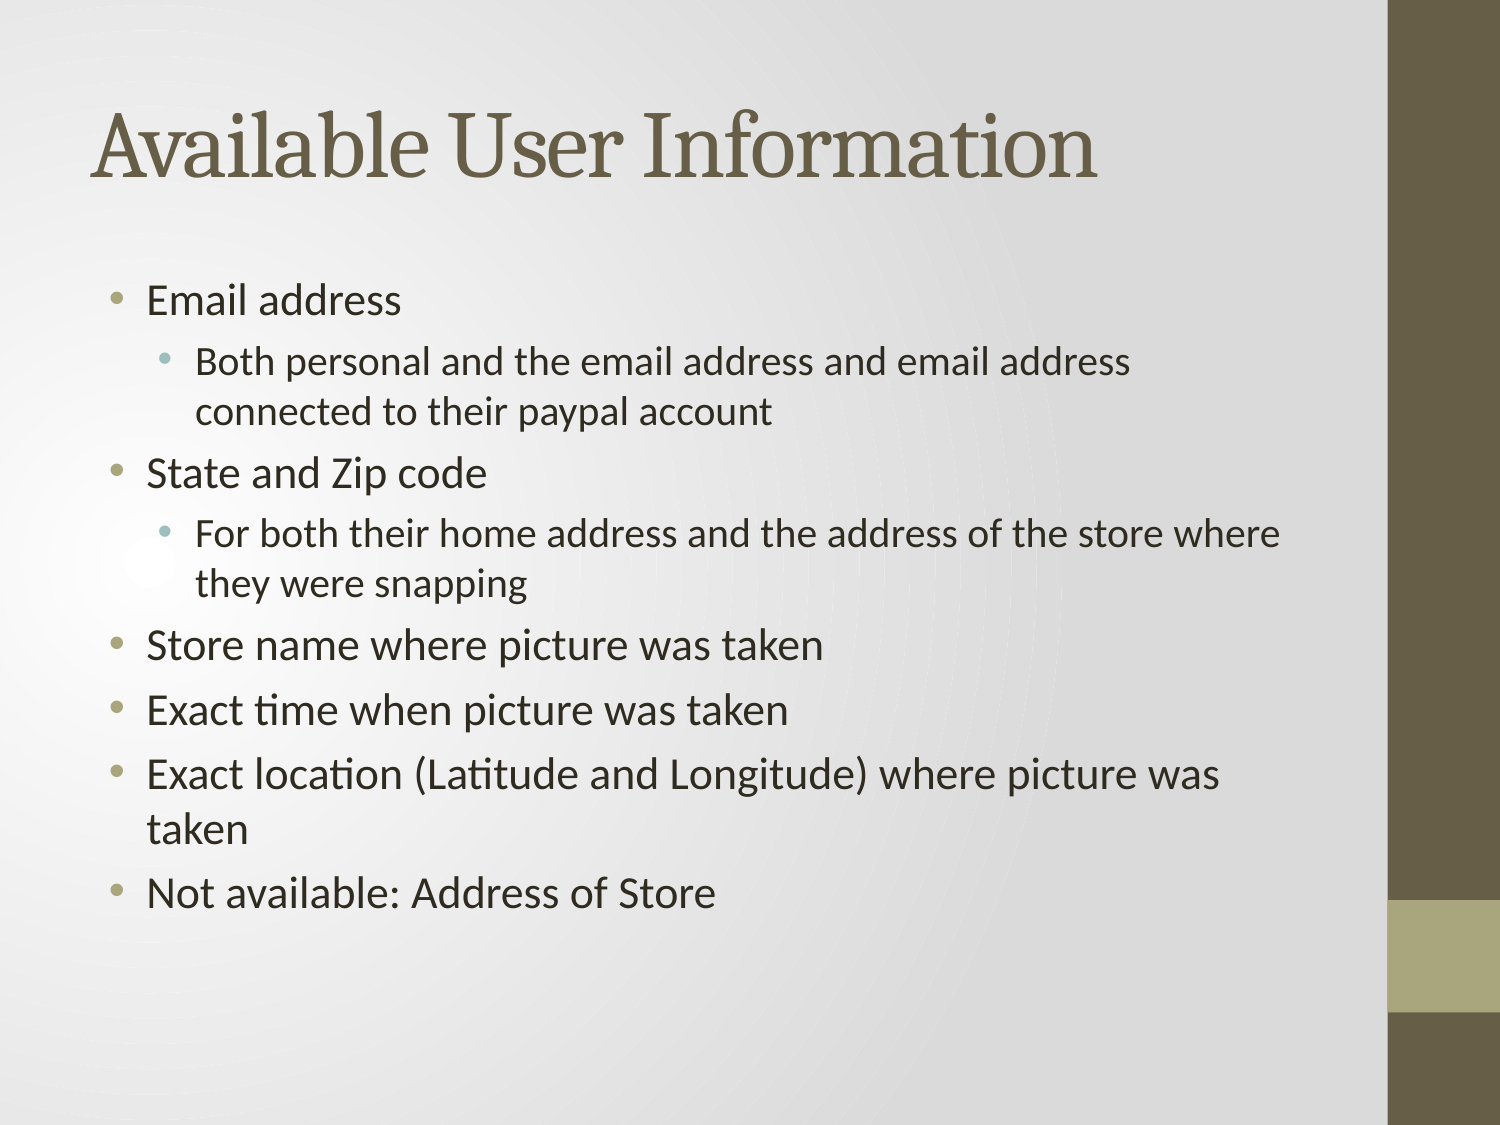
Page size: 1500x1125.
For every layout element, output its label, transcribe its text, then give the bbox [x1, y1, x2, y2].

list Email address Both personal and the email address and email address connected to their paypal account State and Zip code For both their home address and the address of the store where they were snapping Store name where picture was taken Exact time when picture was taken Exact location (Latitude and Longitude) where picture was taken Not available: Address of Store [75, 262, 1325, 1050]
title Available User Information [75, 45, 1325, 233]
